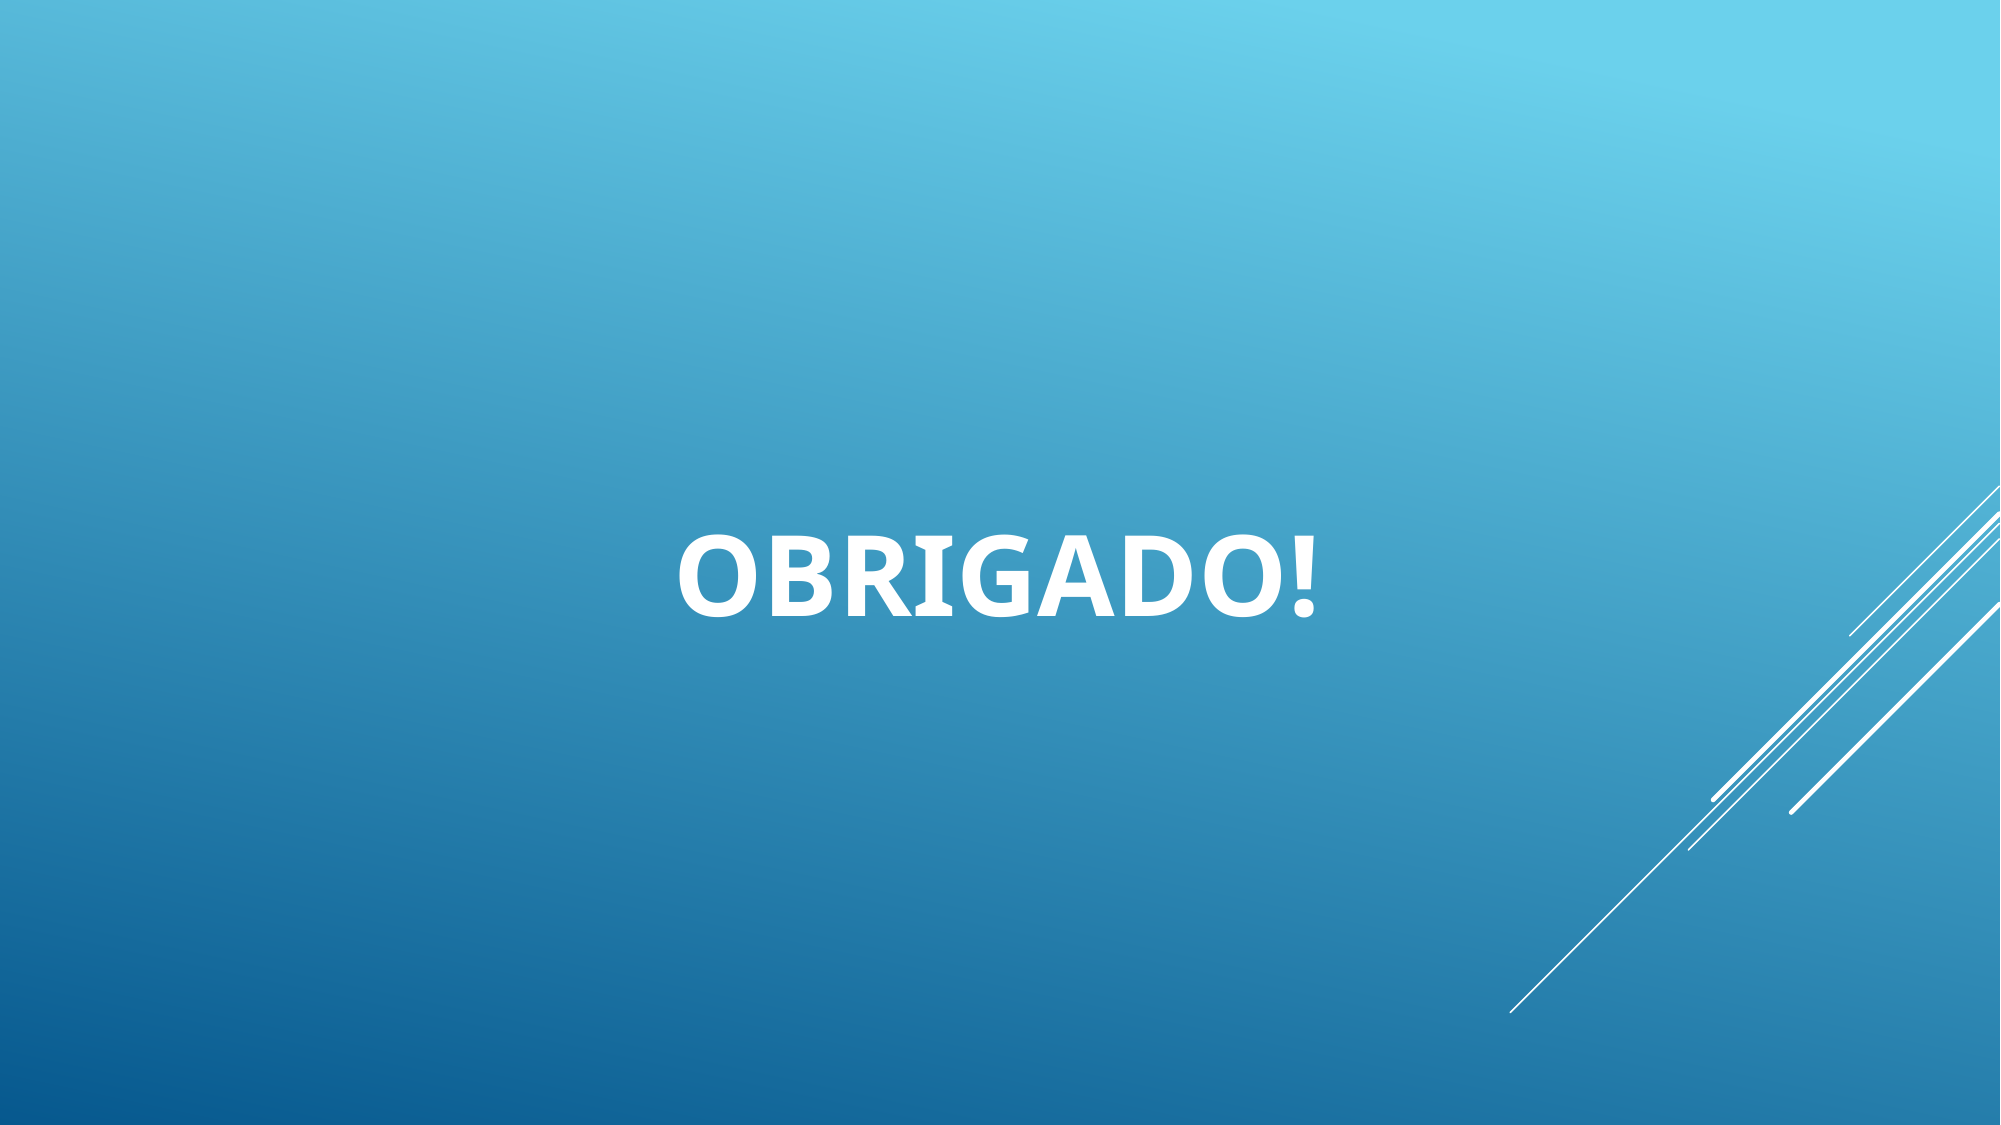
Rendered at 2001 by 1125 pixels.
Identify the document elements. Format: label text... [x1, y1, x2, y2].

text_box OBRIGADO! [116, 136, 1878, 1006]
